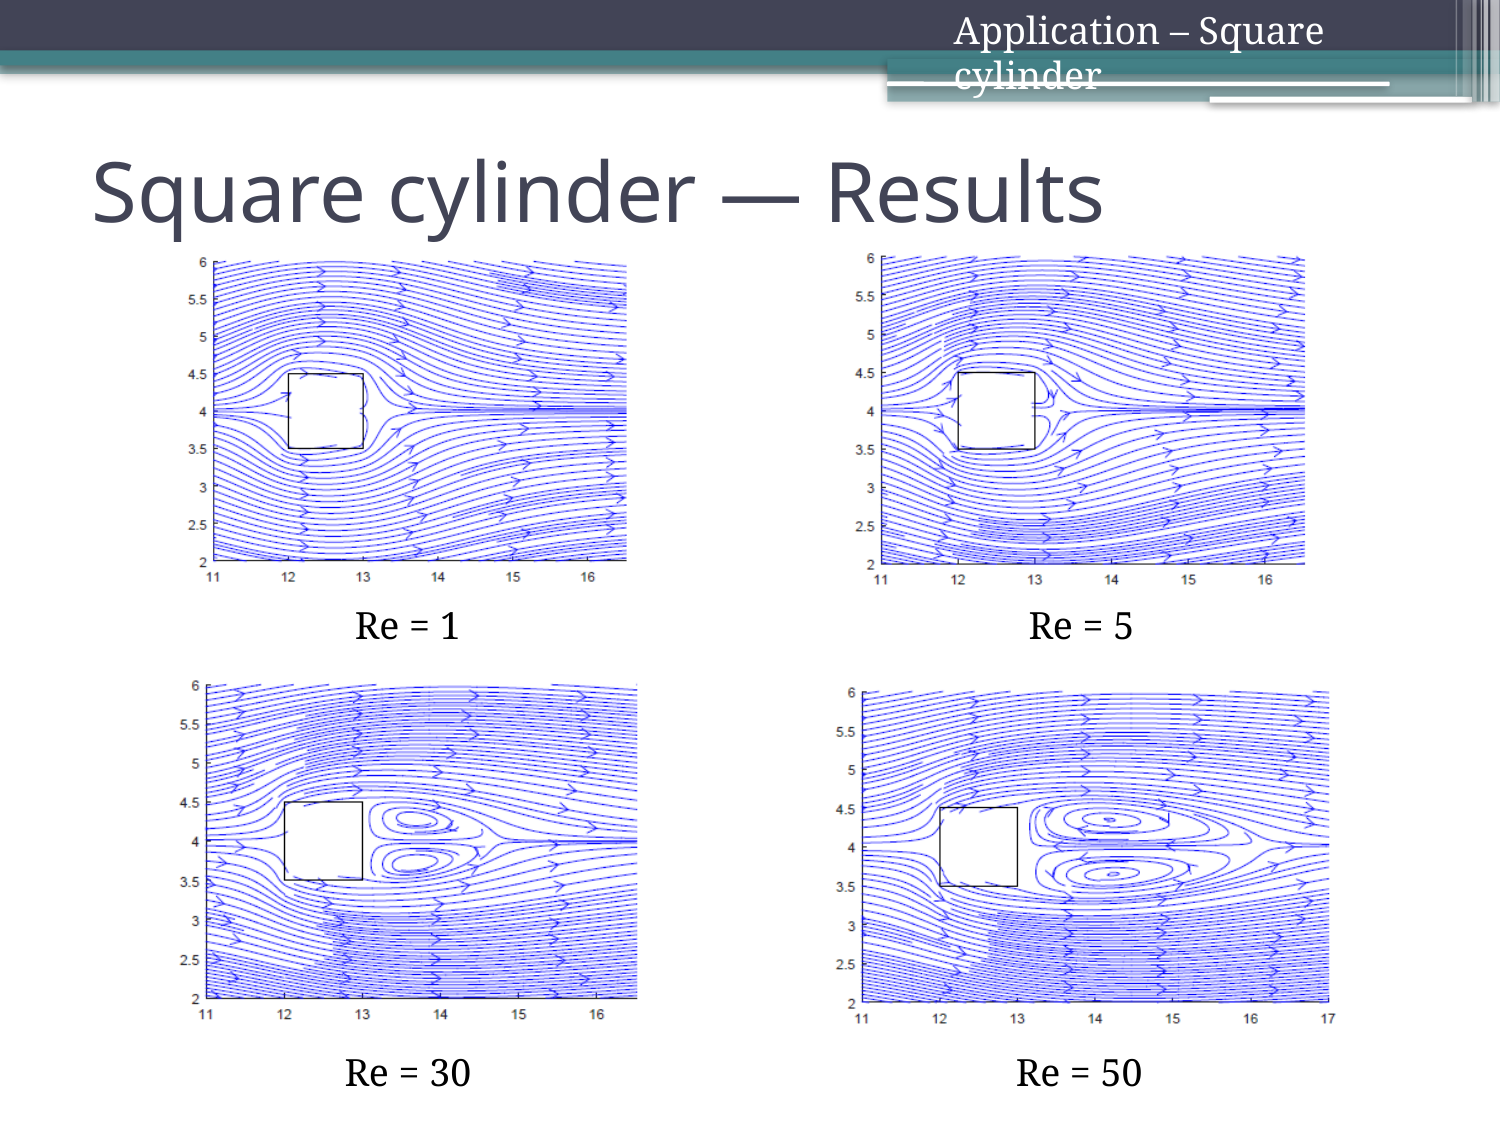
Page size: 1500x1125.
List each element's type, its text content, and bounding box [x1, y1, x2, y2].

picture [170, 243, 646, 595]
text_box Re = 30 [278, 1052, 538, 1102]
picture [814, 668, 1349, 1042]
picture [844, 236, 1315, 592]
text_box Re = 1 [278, 605, 538, 655]
picture [156, 668, 660, 1042]
text_box Re = 5 [951, 603, 1212, 655]
title Square cylinder ― Results [76, 101, 1427, 277]
text_box Re = 50 [949, 1052, 1210, 1102]
text_box Application – Square cylinder [938, 0, 1467, 105]
